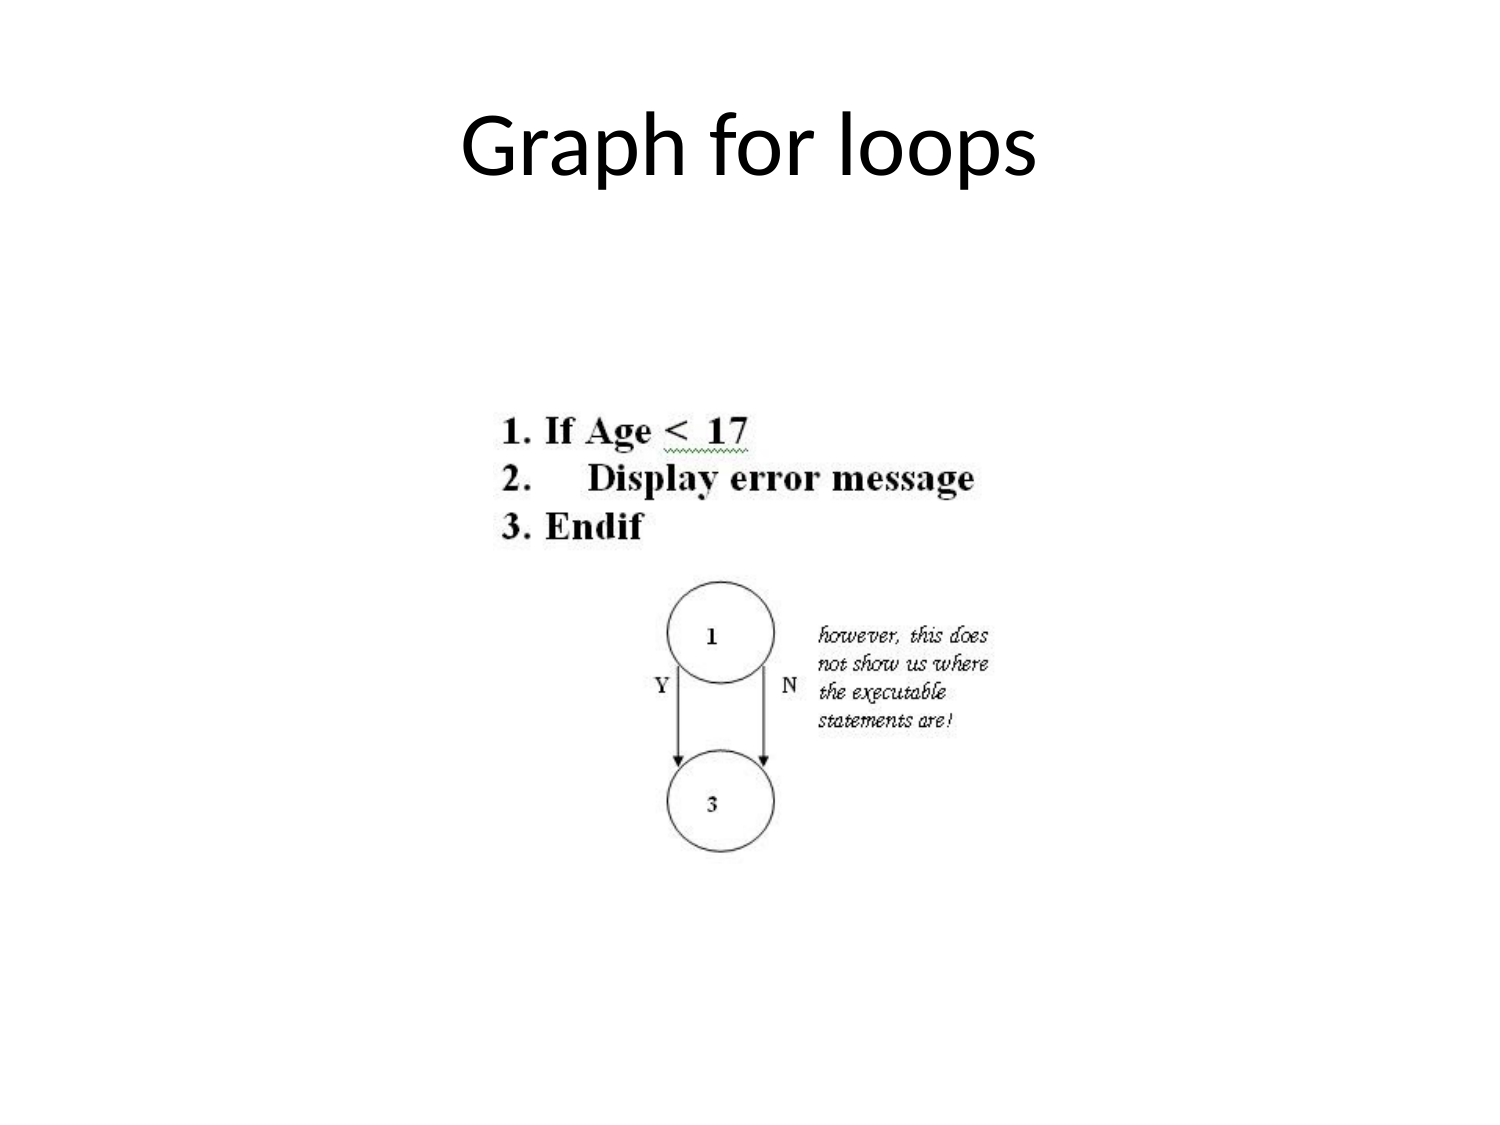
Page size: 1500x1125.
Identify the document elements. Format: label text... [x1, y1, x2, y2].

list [493, 400, 1007, 867]
title Graph for loops [75, 45, 1425, 233]
